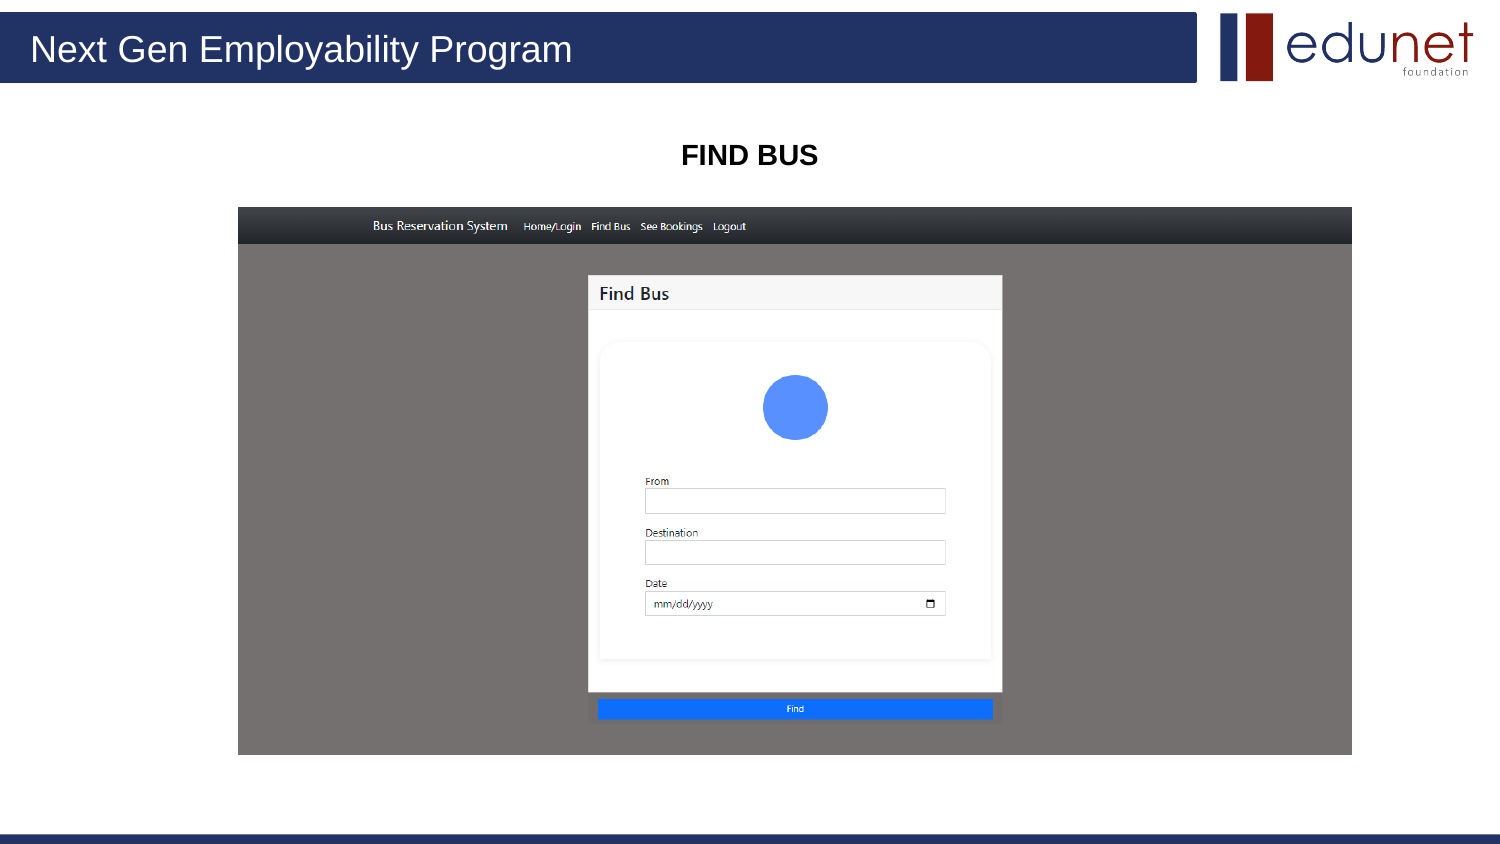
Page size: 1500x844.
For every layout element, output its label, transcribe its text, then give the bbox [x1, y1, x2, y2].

picture [1279, 14, 1482, 83]
title FIND BUS [103, 98, 1397, 208]
picture [238, 207, 1352, 755]
